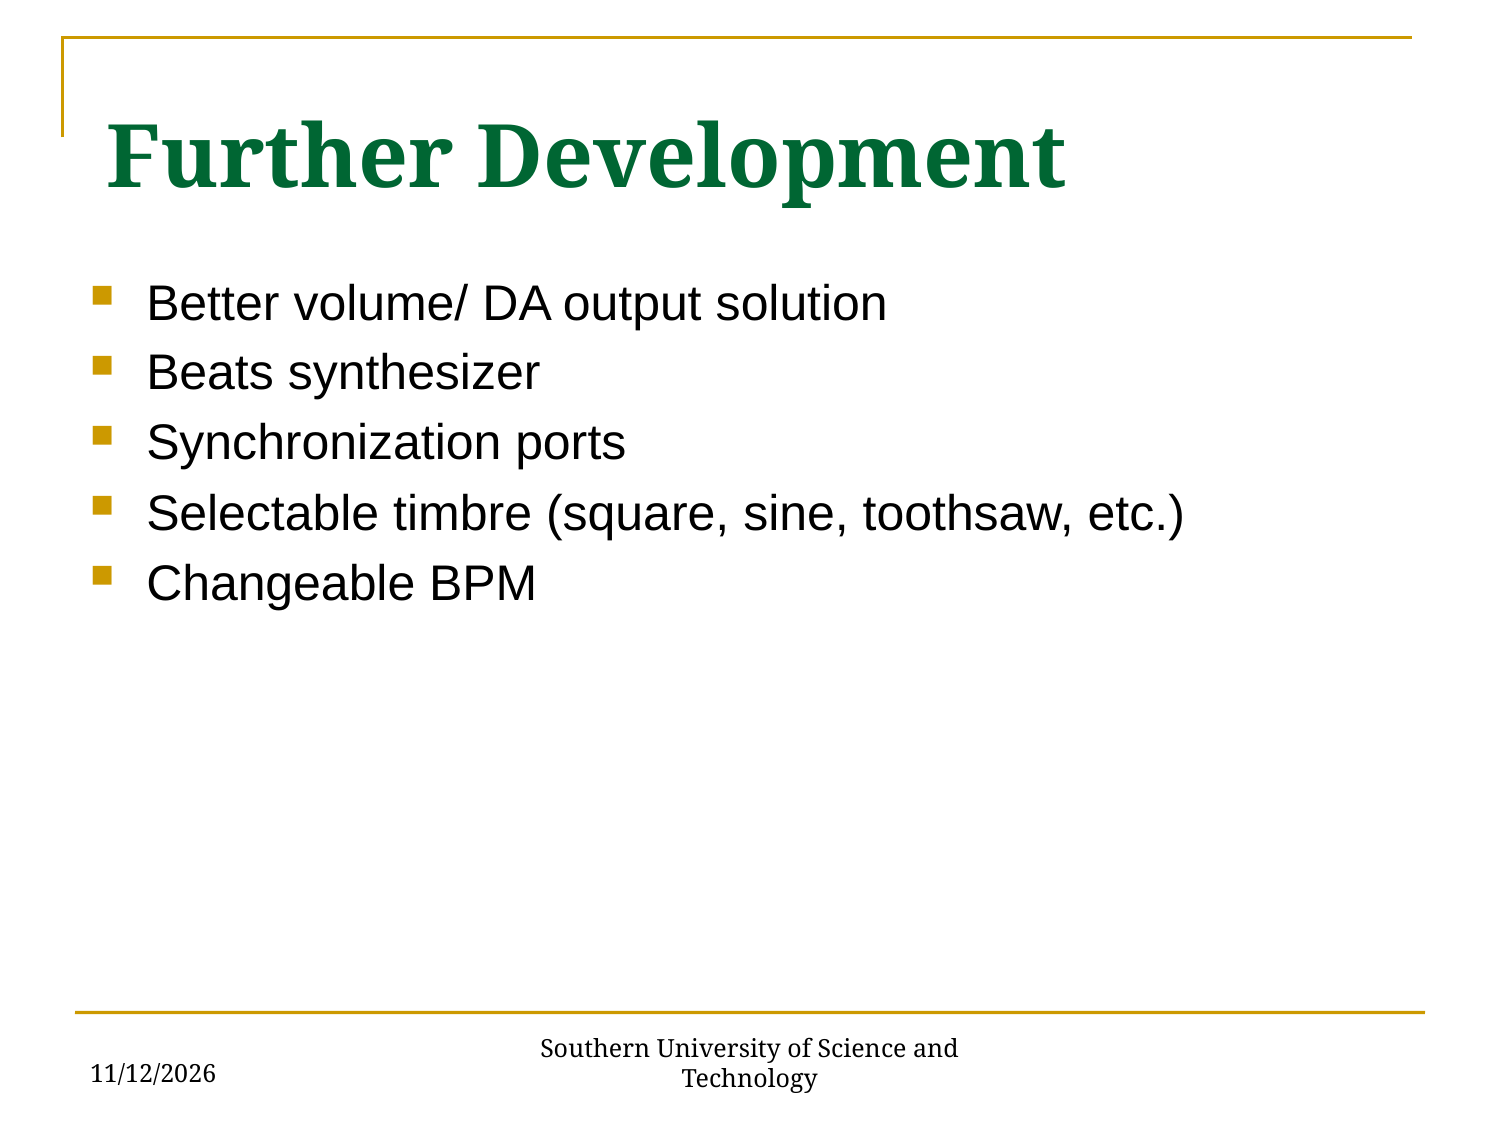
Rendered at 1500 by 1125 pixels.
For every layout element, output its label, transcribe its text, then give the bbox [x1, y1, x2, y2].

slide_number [74, 1023, 426, 1100]
footer Southern University of Science and Technology [501, 1024, 999, 1100]
title Further Development [91, 59, 1442, 247]
text_box Better volume/ DA output solution Beats synthesizer Synchronization ports Selectable timbre (square, sine, toothsaw, etc.) Changeable BPM [74, 262, 1425, 1006]
text_box [74, 1006, 1425, 1017]
